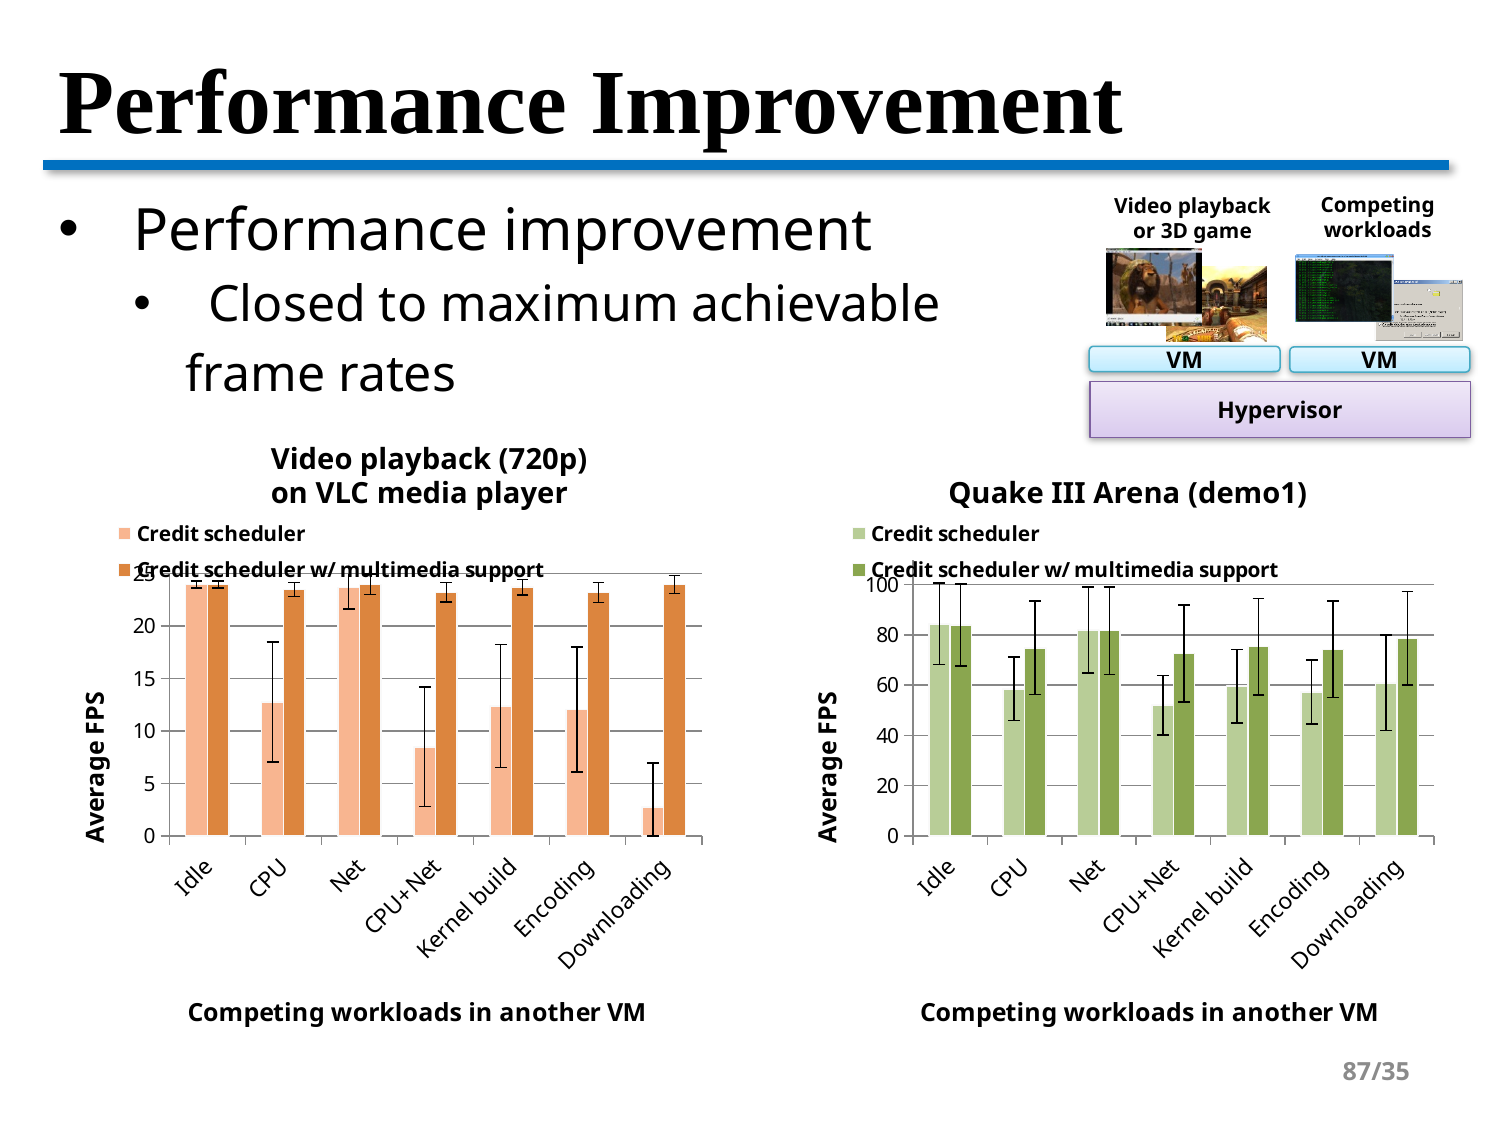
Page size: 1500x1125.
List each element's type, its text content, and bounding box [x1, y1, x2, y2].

list Performance improvement Closed to maximum achievable frame rates [43, 184, 1449, 1012]
picture [1106, 248, 1267, 342]
slide_number 87/35 [1074, 1070, 1425, 1103]
text_box Video playback (720p) on VLC media player [256, 432, 603, 495]
text_box Hypervisor [1089, 381, 1471, 438]
chart [43, 497, 716, 1062]
picture [1295, 254, 1464, 342]
text_box Competing workloads [1305, 184, 1450, 250]
title Performance Improvement [43, 21, 1449, 173]
text_box Video playback or 3D game [1099, 185, 1286, 251]
chart [775, 497, 1448, 1062]
text_box Quake III Arena (demo1) [933, 466, 1323, 495]
text_box VM [1289, 346, 1471, 373]
text_box VM [1088, 345, 1281, 373]
